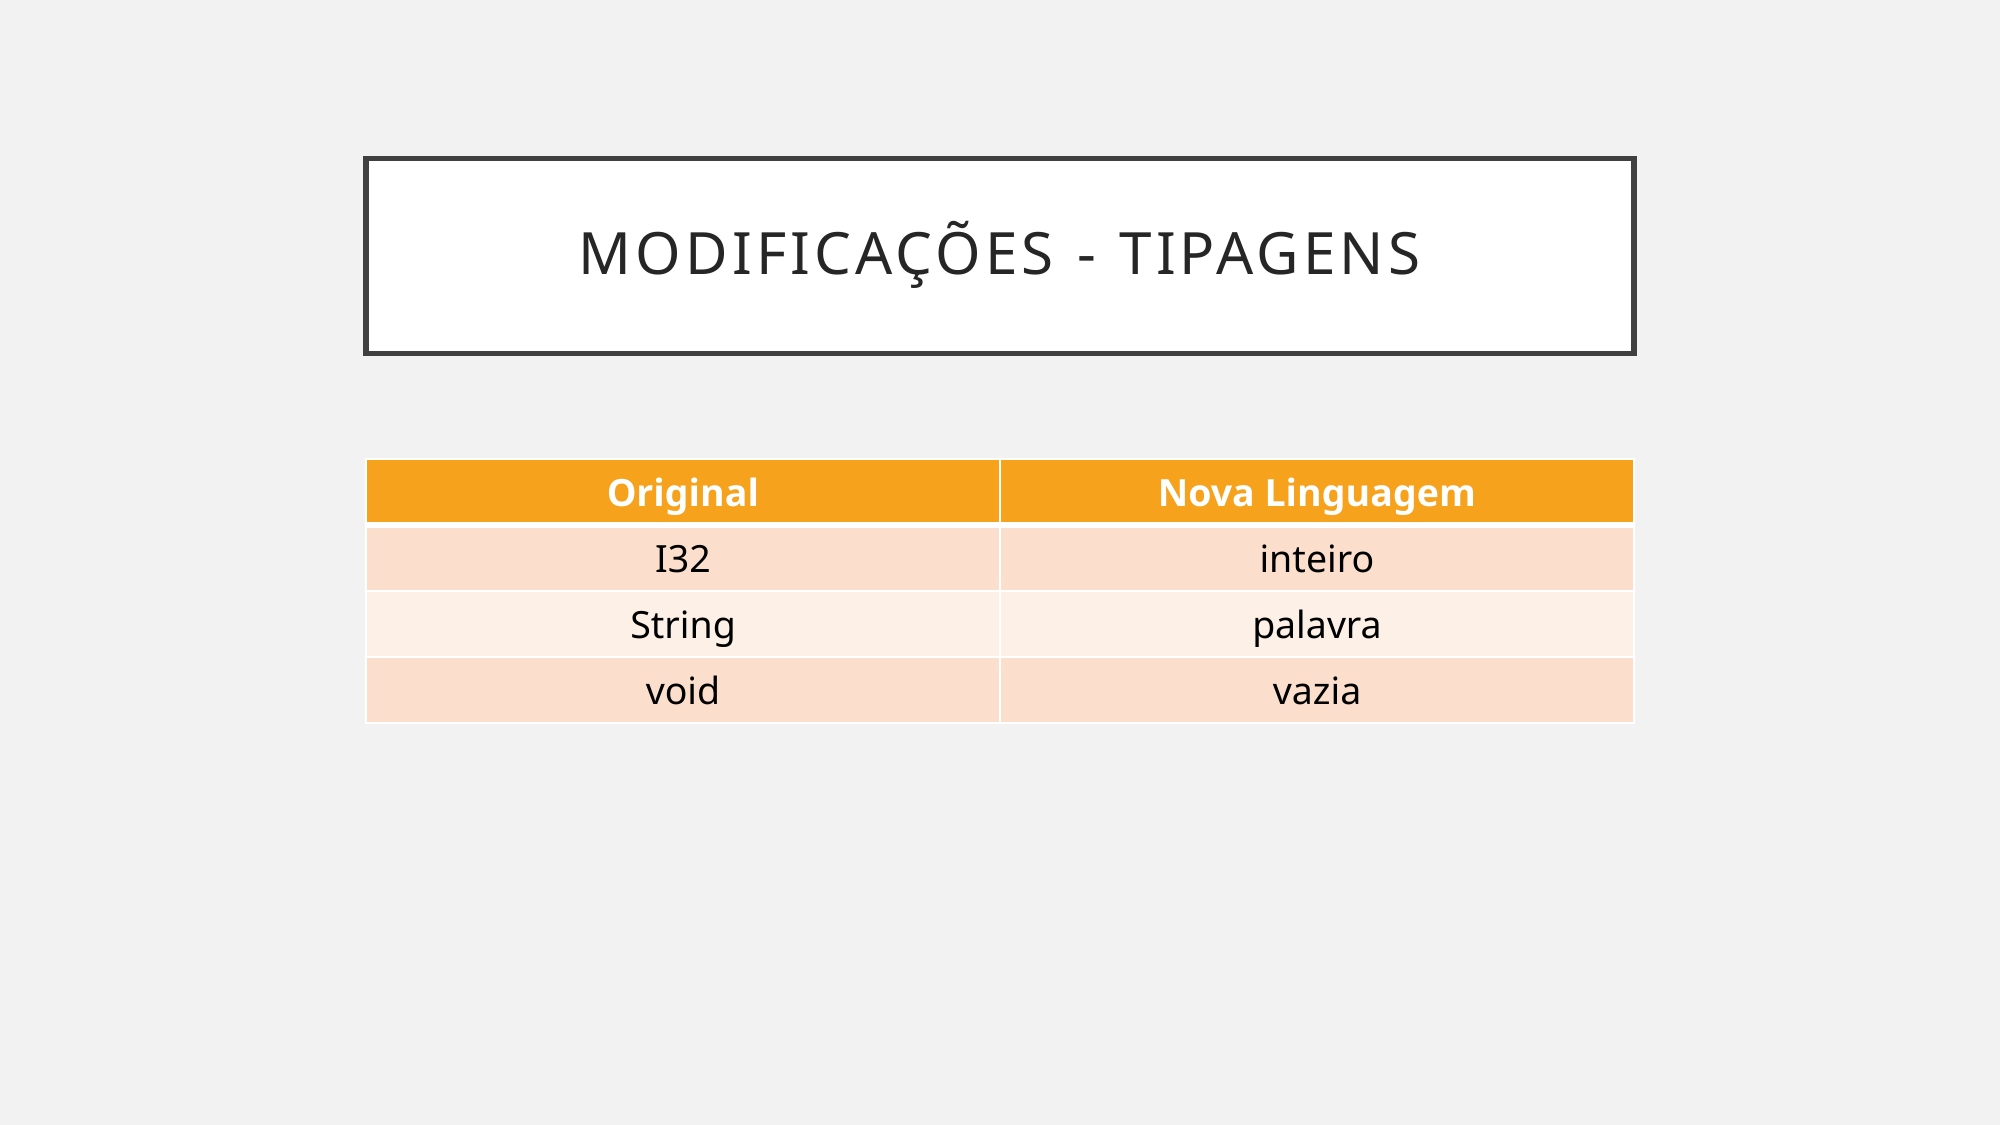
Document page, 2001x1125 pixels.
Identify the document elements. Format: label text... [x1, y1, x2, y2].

table_cell I32 [367, 528, 999, 590]
table_cell palavra [1001, 592, 1633, 656]
table_cell inteiro [1001, 528, 1633, 590]
table_cell void [367, 658, 999, 722]
title Modificações - tipagens [363, 156, 1637, 356]
table_cell String [367, 592, 999, 656]
table_header Nova Linguagem [1001, 460, 1633, 522]
table_cell vazia [1001, 658, 1633, 722]
table_header Original [367, 460, 999, 522]
